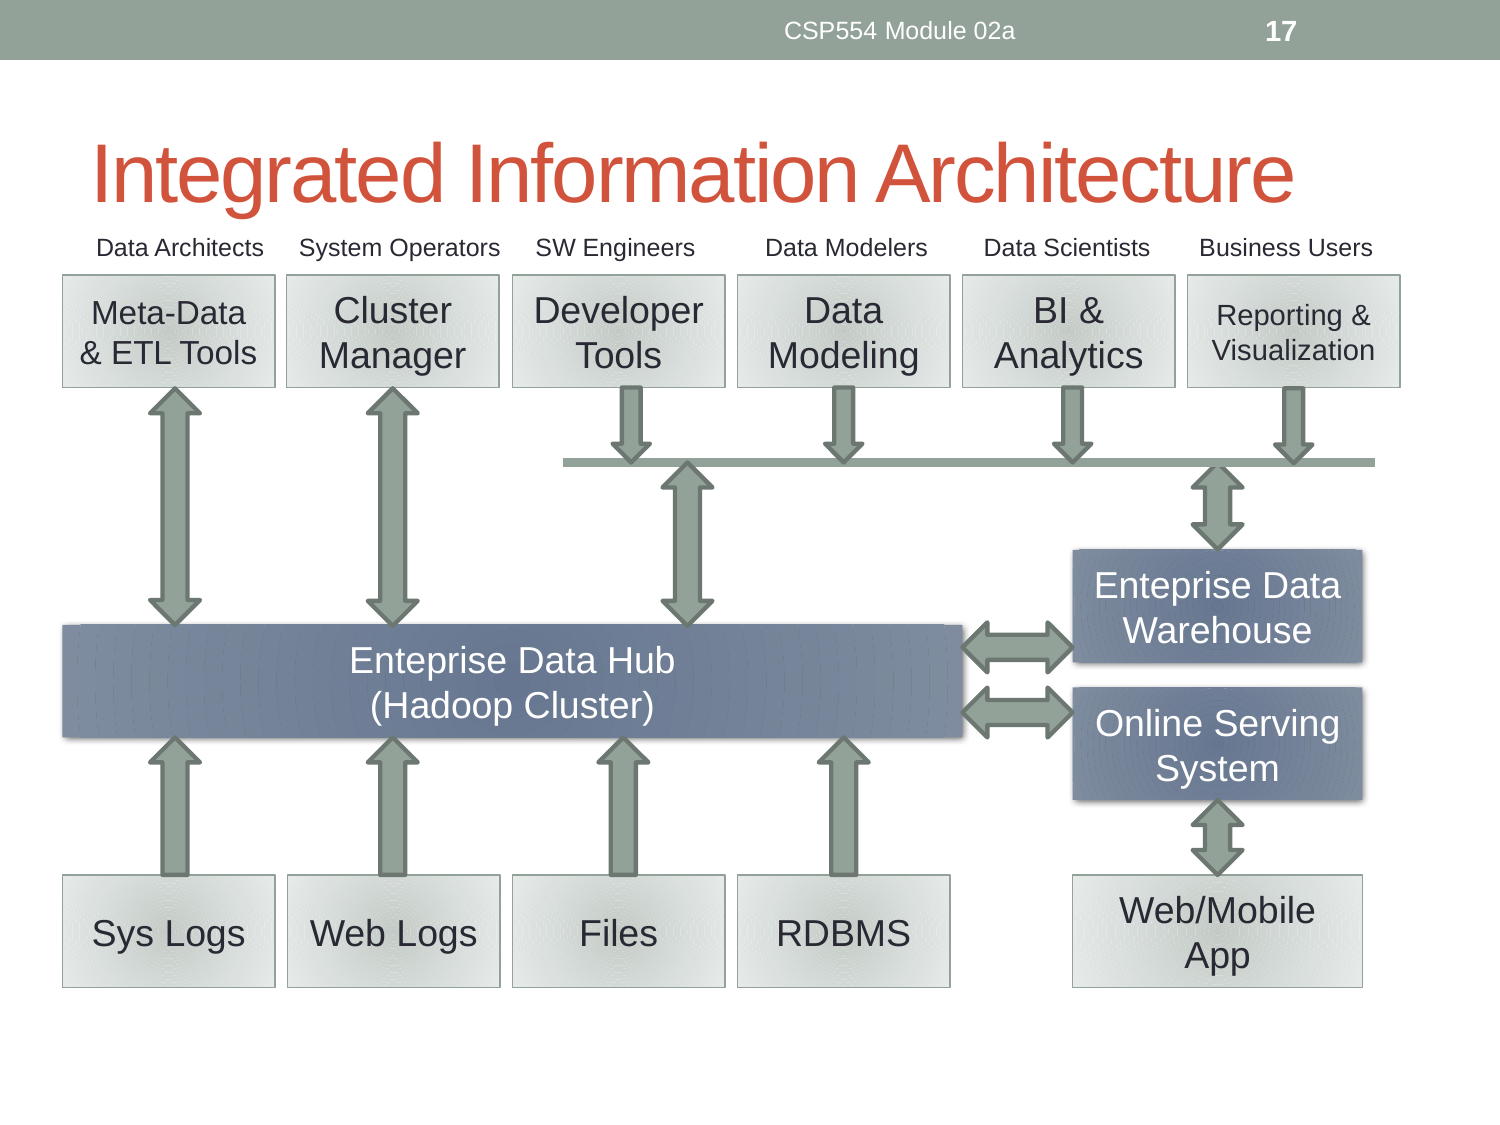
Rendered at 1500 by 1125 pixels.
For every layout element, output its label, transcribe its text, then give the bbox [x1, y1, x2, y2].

text_box [1051, 385, 1094, 459]
text_box Enteprise Data Warehouse [1072, 549, 1363, 663]
footer CSP554 Module 02a [562, 3, 1238, 57]
text_box [1190, 471, 1245, 552]
text_box [816, 735, 871, 878]
text_box [365, 386, 420, 629]
text_box Cluster Manager [286, 300, 500, 388]
text_box [596, 735, 651, 878]
text_box RDBMS [737, 874, 951, 988]
text_box BI & Analytics [962, 300, 1176, 388]
text_box Web Logs [287, 874, 501, 988]
title Integrated Information Architecture [75, 87, 1425, 250]
text_box Online Serving System [1072, 687, 1363, 800]
text_box [660, 471, 715, 629]
text_box Reporting & Visualization [1187, 274, 1401, 388]
text_box Developer Tools [512, 300, 726, 388]
text_box Sys Logs [62, 874, 276, 988]
text_box [1273, 386, 1315, 459]
text_box Web/Mobile App [1072, 874, 1363, 988]
text_box [960, 620, 1075, 675]
text_box Data Modeling [737, 300, 951, 388]
text_box [365, 735, 420, 878]
slide_number 17 [1250, 3, 1425, 57]
text_box [1190, 797, 1245, 878]
text_box Files [512, 874, 726, 988]
text_box Meta-Data & ETL Tools [62, 274, 276, 388]
text_box [823, 385, 865, 459]
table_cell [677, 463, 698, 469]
text_box [960, 685, 1075, 740]
text_box [148, 386, 203, 628]
text_box Enteprise Data Hub (Hadoop Cluster) [62, 624, 963, 738]
text_box Data Architects System Operators SW Engineers Data Modelers Data Scientists Business Users [81, 224, 1400, 300]
text_box [148, 735, 203, 878]
text_box [610, 385, 653, 459]
